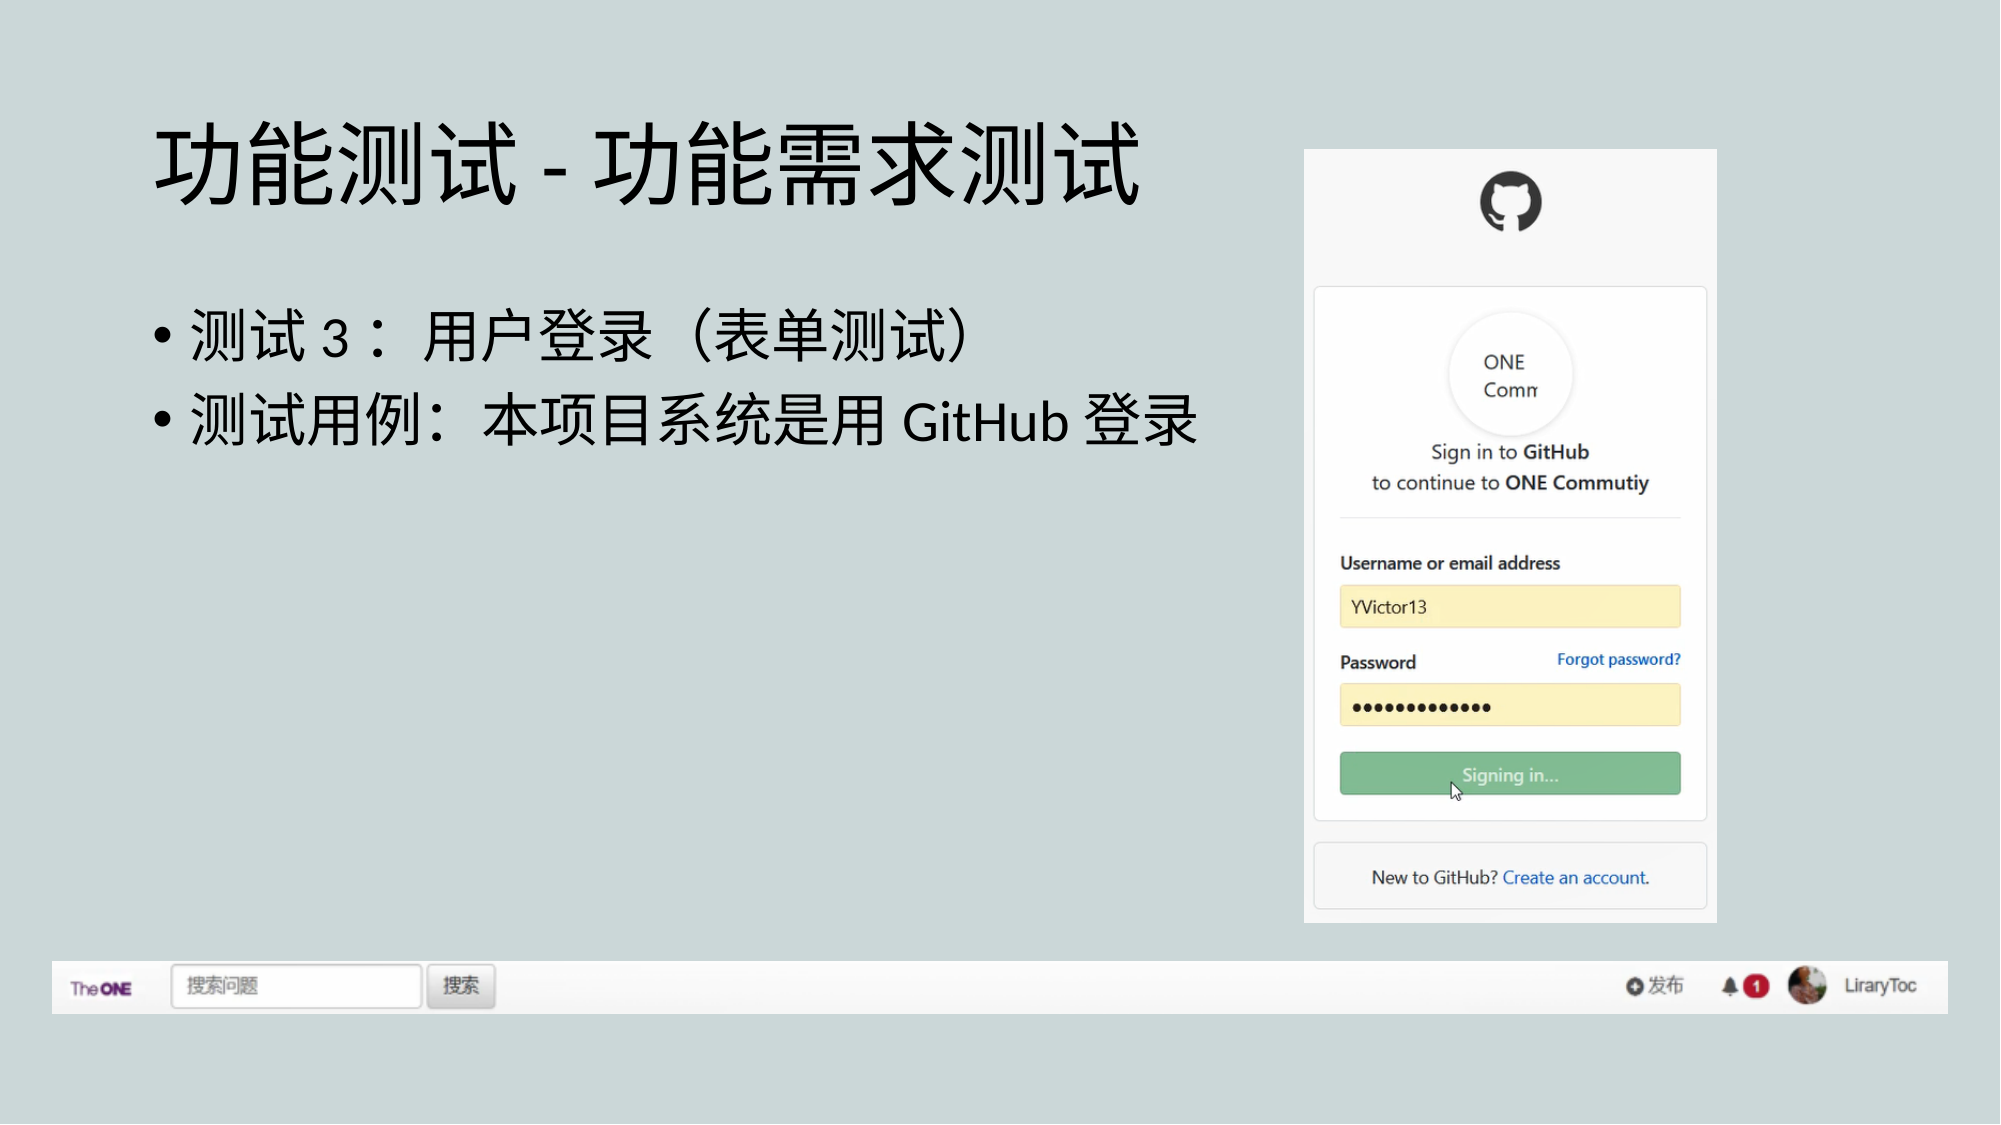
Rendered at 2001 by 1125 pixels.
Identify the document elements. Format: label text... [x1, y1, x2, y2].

title 功能测试-功能需求测试 [137, 59, 1863, 278]
list 测试3：用户登录（表单测试） 测试用例：本项目系统是用GitHub登录 [137, 299, 1863, 961]
picture [0, 0, 2001, 1125]
